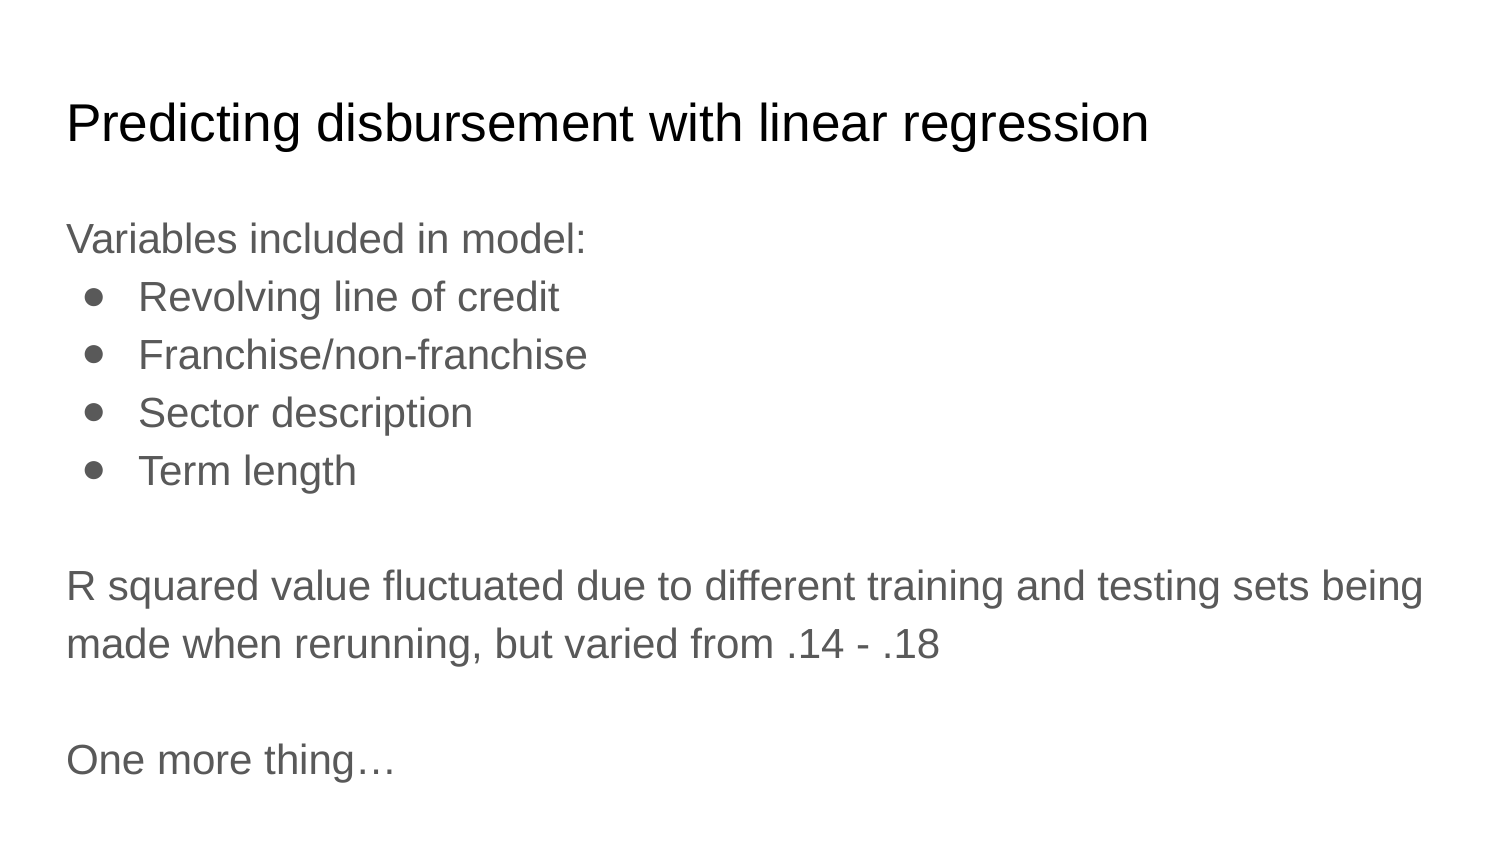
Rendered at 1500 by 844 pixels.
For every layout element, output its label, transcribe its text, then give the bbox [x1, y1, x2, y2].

title Predicting disbursement with linear regression [51, 72, 1449, 167]
list Variables included in model: Revolving line of credit Franchise/non-franchise Sector description Term length R squared value fluctuated due to different training and testing sets being made when rerunning, but varied from .14 - .18 One more thing… [51, 189, 1449, 800]
